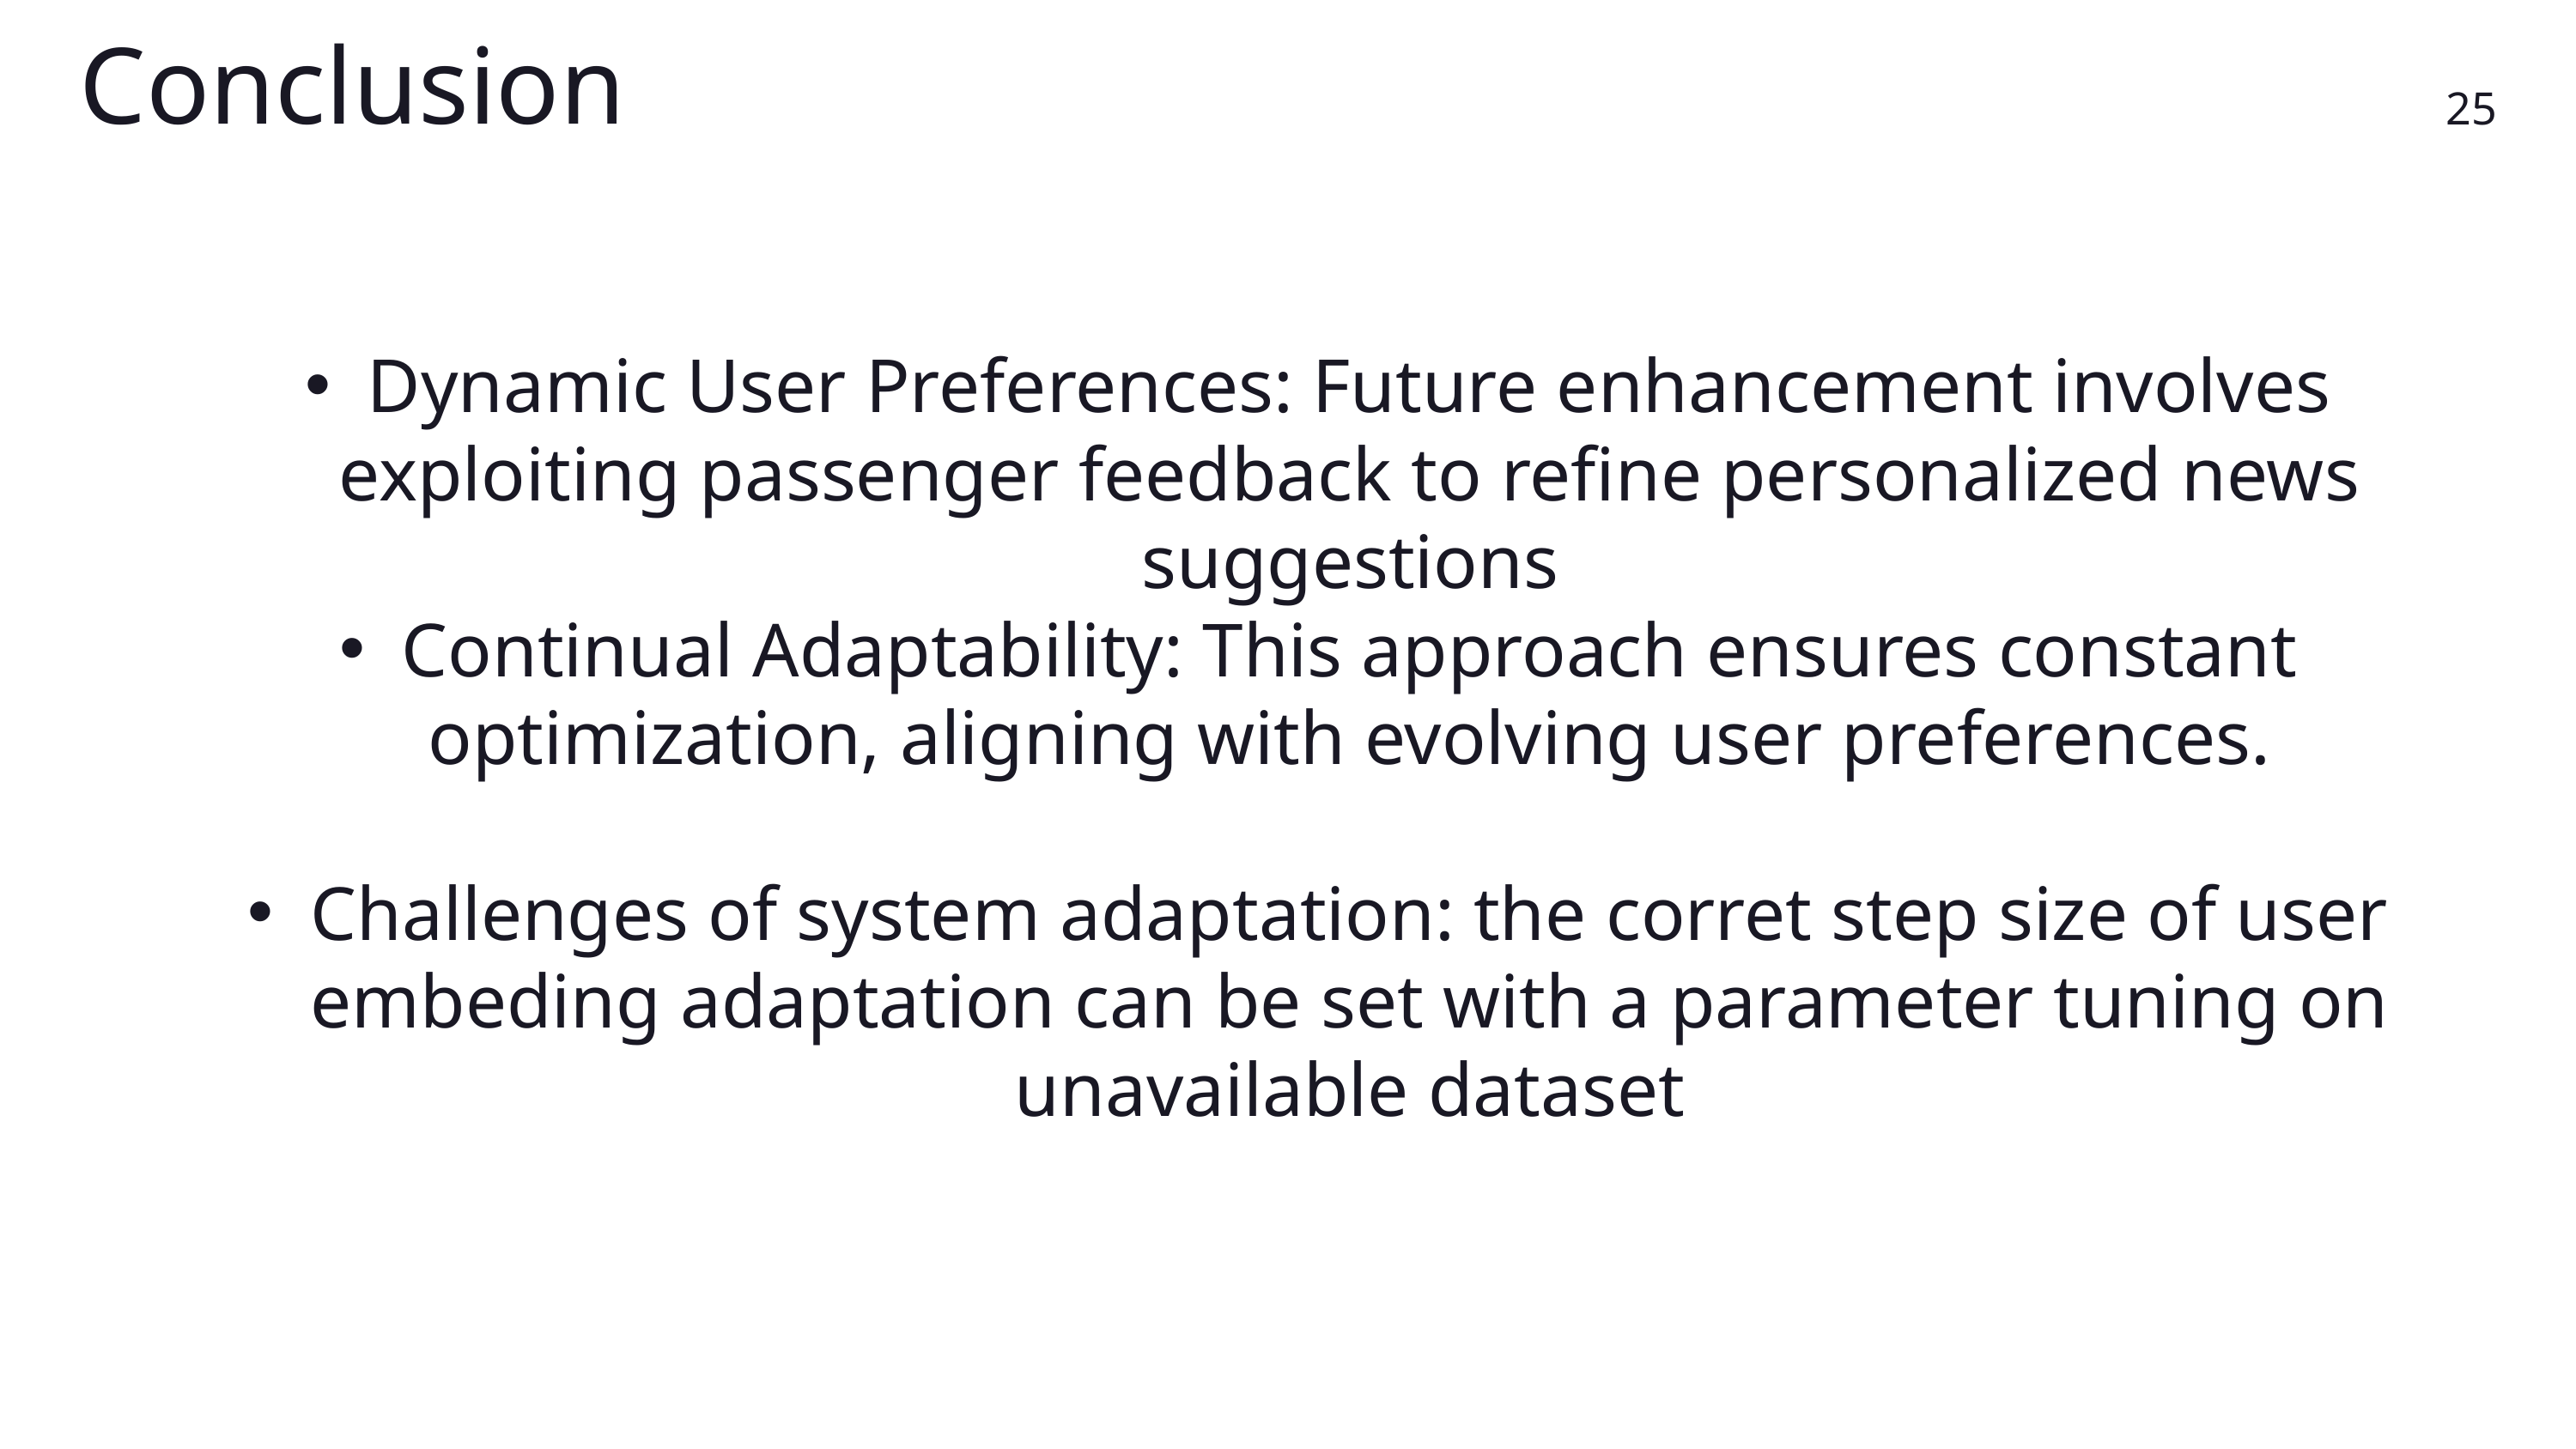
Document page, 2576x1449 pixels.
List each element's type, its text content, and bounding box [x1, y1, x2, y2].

text_box 25 [2318, 80, 2498, 135]
text_box Conclusion [79, 18, 2208, 146]
text_box Dynamic User Preferences: Future enhancement involves exploiting passenger feedback to refine personalized news suggestions Continual Adaptability: This approach ensures constant optimization, aligning with evolving user preferences. Challenges of system adaptation: the corret step size of user embeding adaptation can be set with a parameter tuning on unavailable dataset [184, 339, 2392, 1223]
